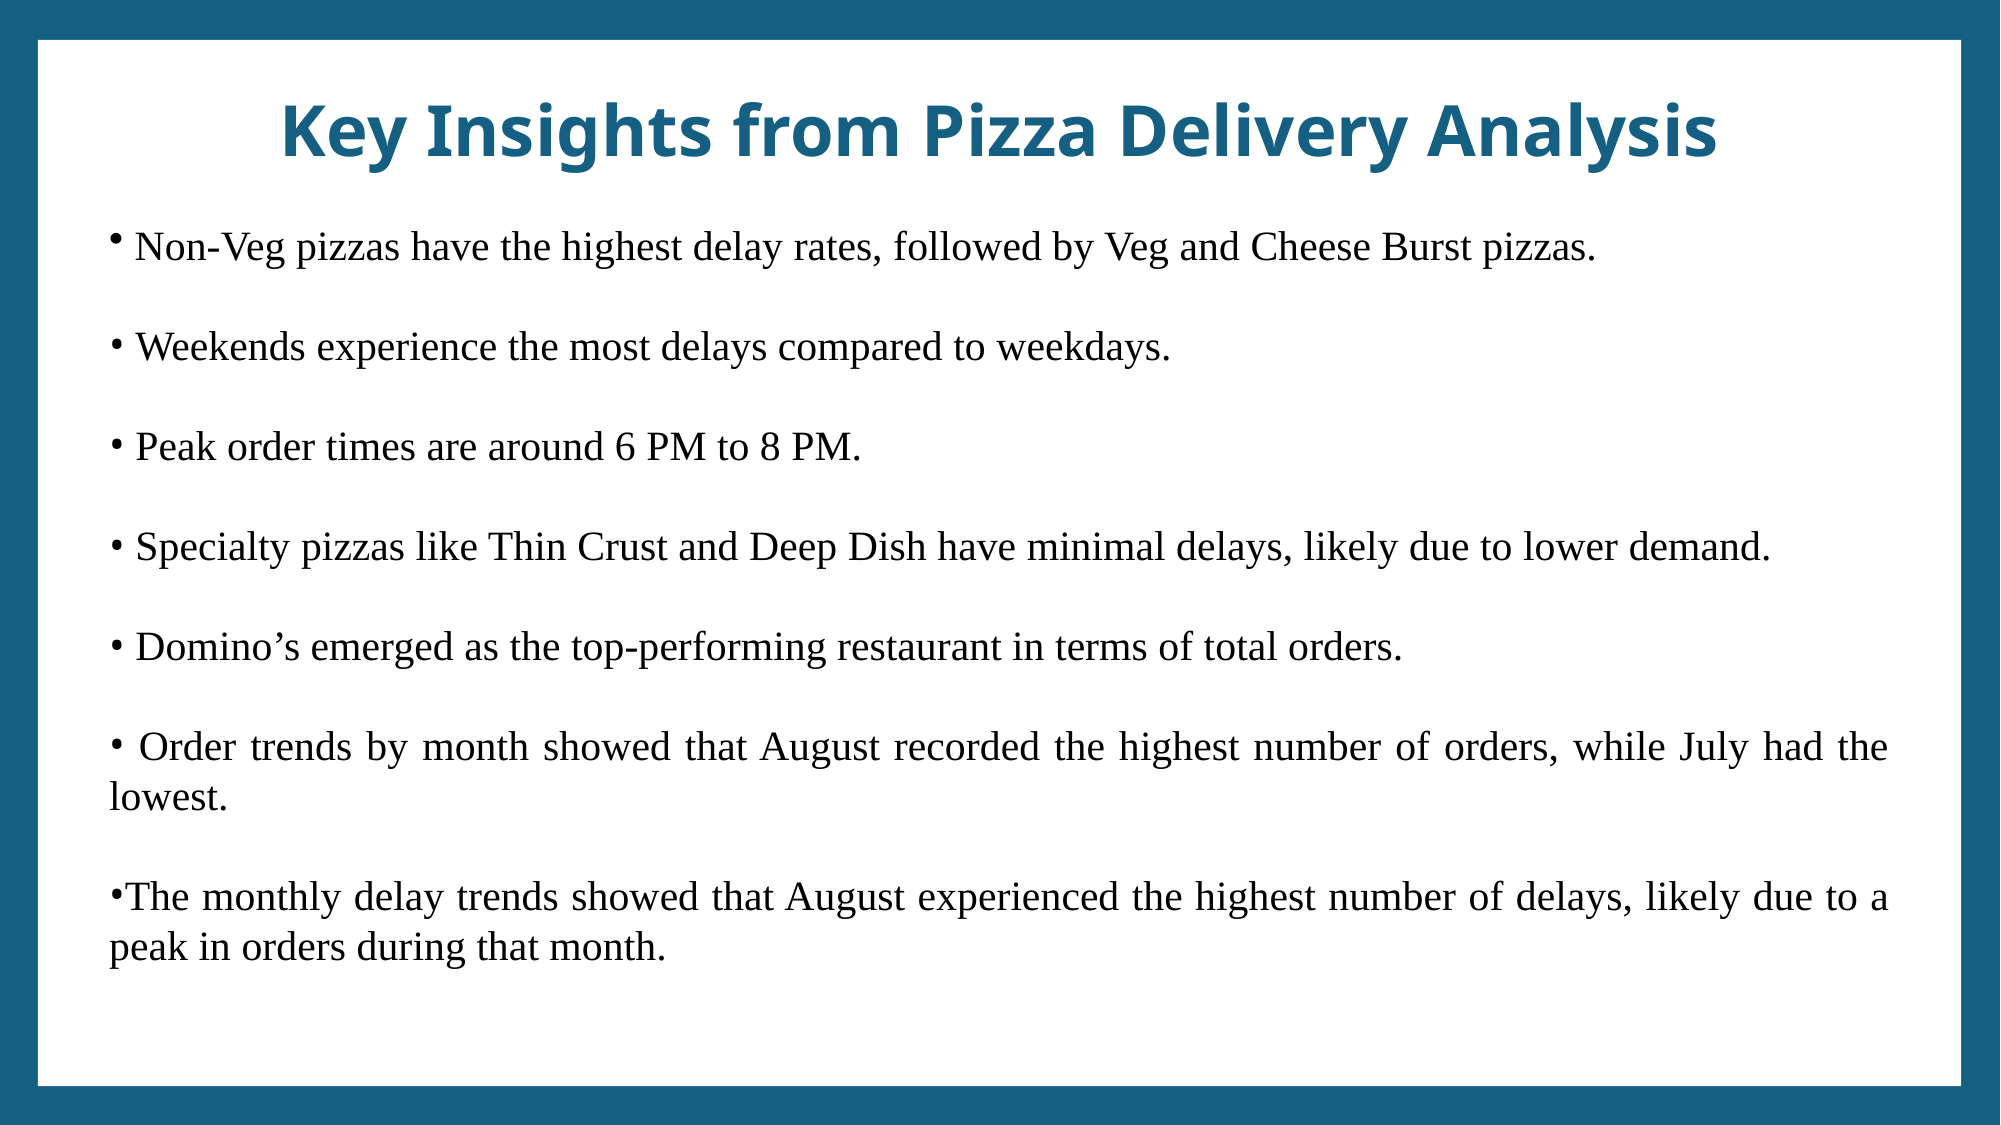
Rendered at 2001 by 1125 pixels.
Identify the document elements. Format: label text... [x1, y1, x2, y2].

list Non-Veg pizzas have the highest delay rates, followed by Veg and Cheese Burst pizzas. Weekends experience the most delays compared to weekdays. Peak order times are around 6 PM to 8 PM. Specialty pizzas like Thin Crust and Deep Dish have minimal delays, likely due to lower demand. Domino’s emerged as the top-performing restaurant in terms of total orders. Order trends by month showed that August recorded the highest number of orders, while July had the lowest. The monthly delay trends showed that August experienced the highest number of delays, likely due to a peak in orders during that month. [94, 211, 1906, 977]
title Key Insights from Pizza Delivery Analysis [189, 87, 1810, 180]
